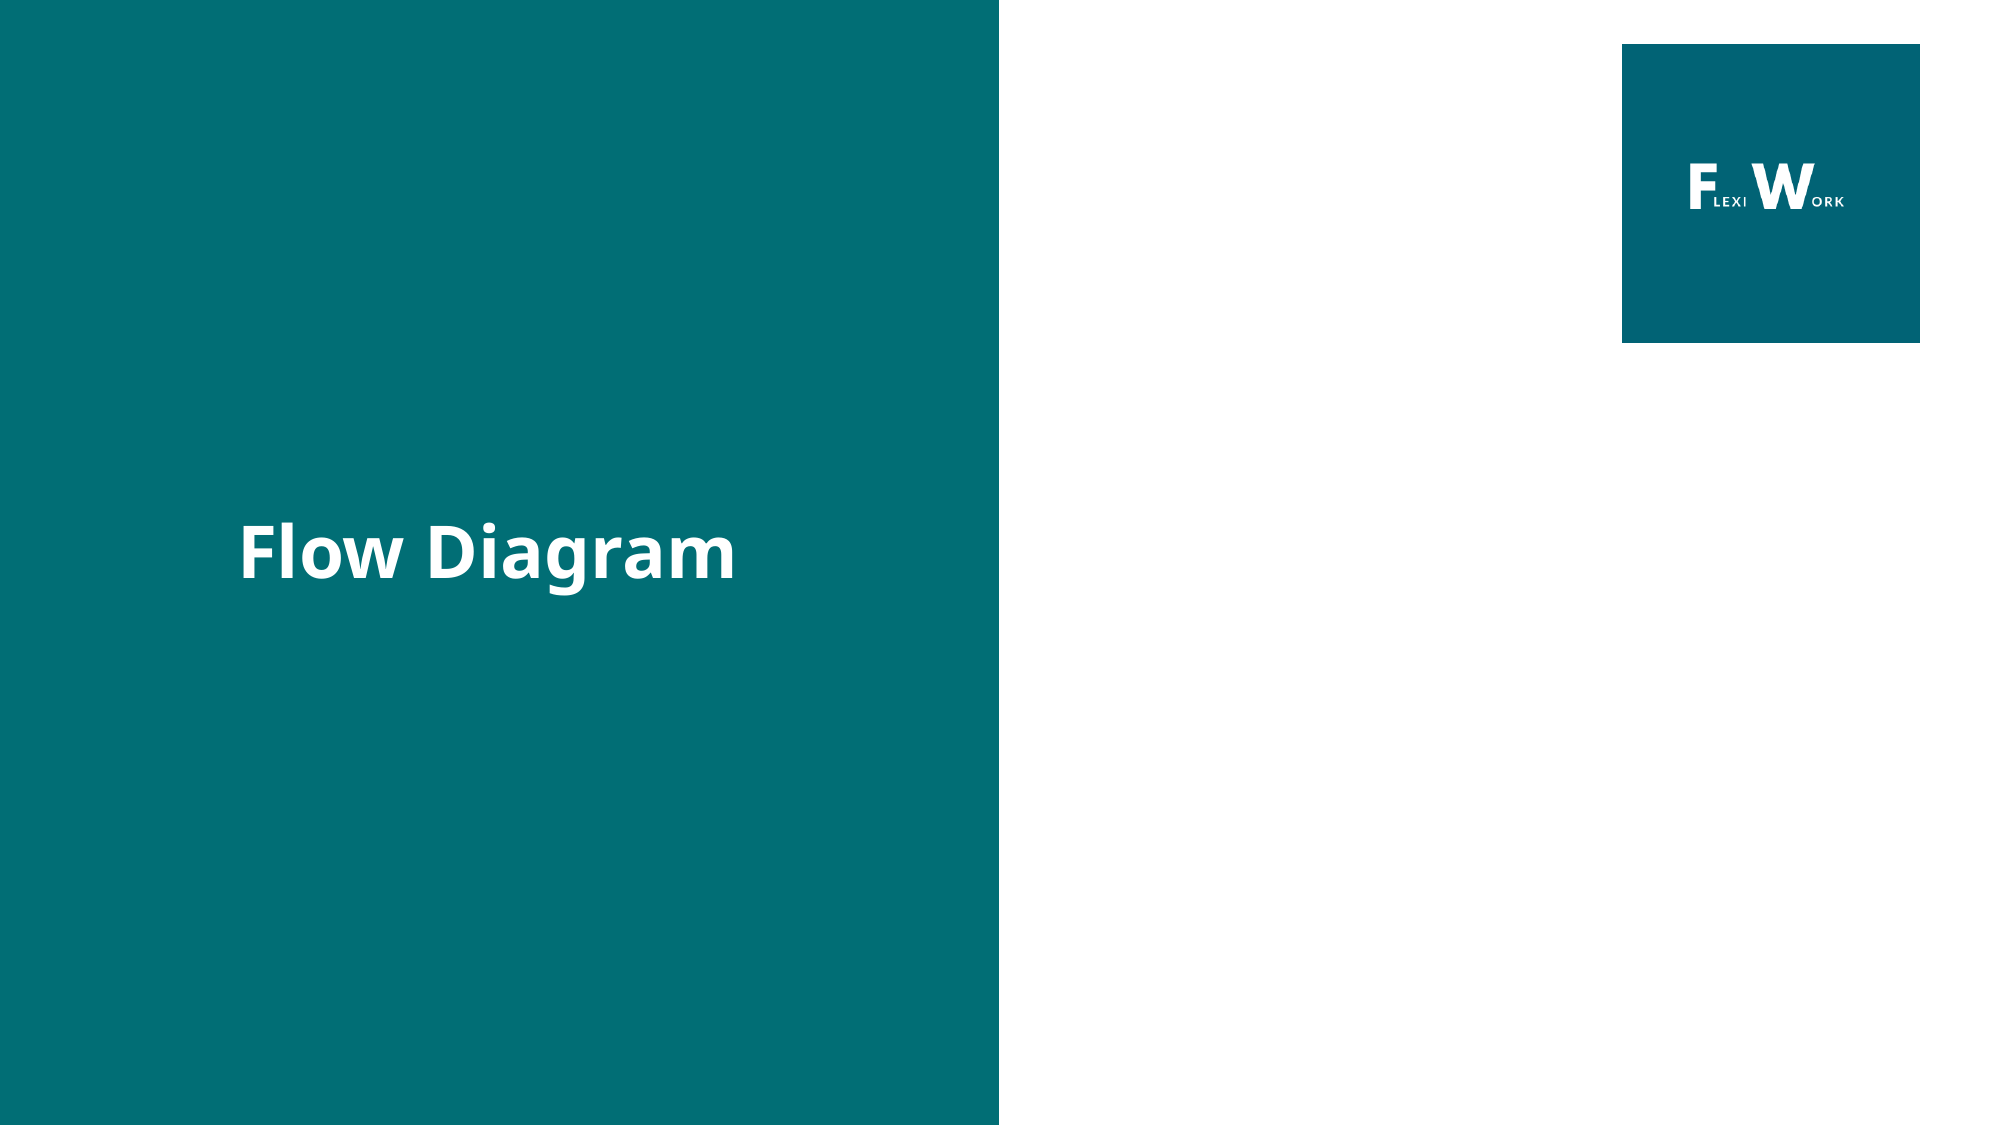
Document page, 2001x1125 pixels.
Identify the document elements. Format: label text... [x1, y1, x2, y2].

text_box [999, 0, 2000, 1125]
picture [1622, 44, 1920, 343]
text_box Flow Diagram [237, 496, 844, 692]
